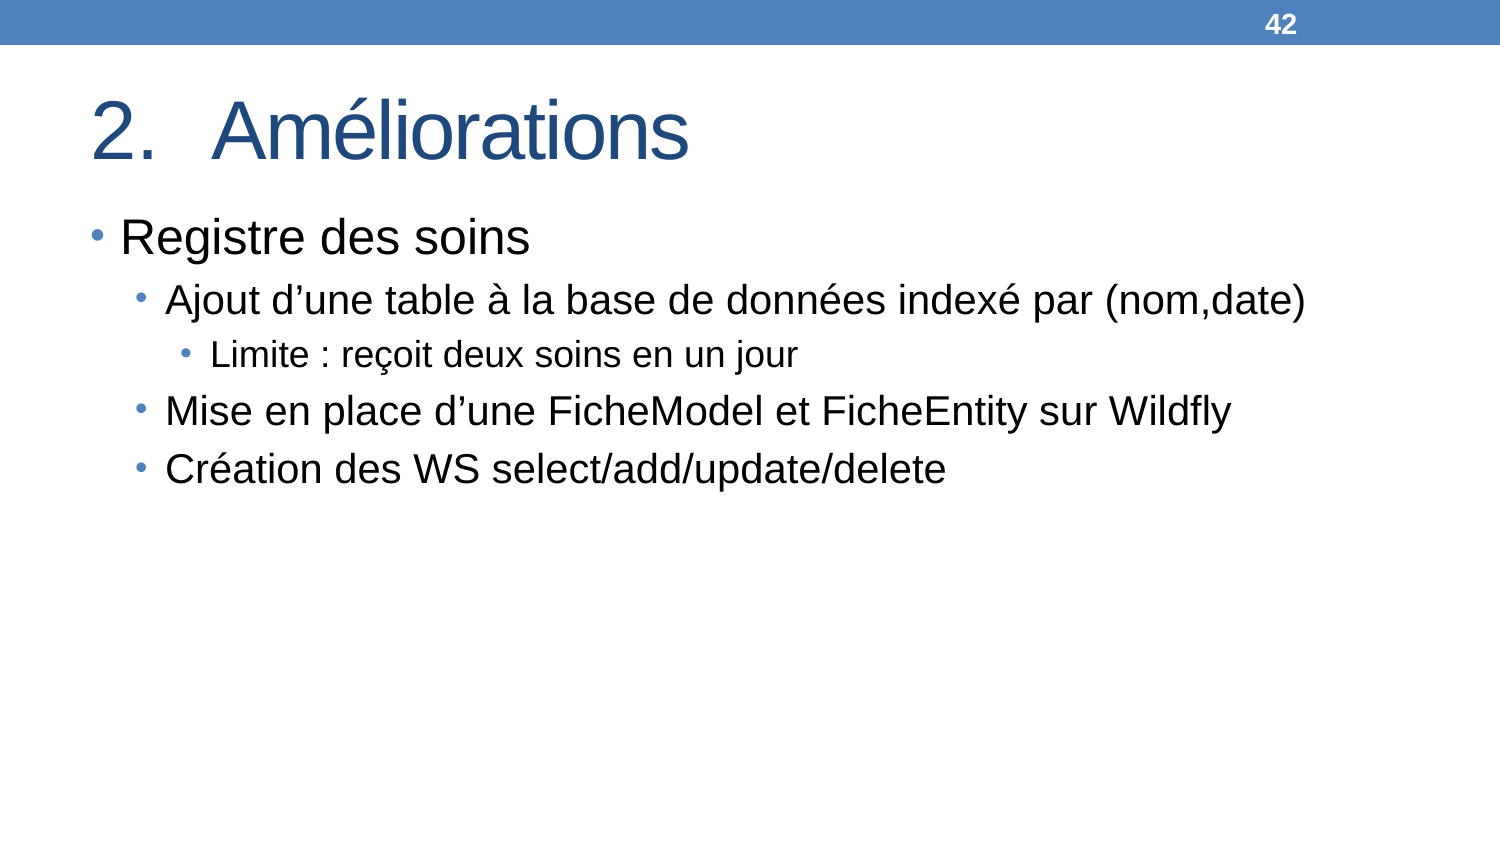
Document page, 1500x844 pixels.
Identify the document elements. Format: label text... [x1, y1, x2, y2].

title Améliorations [75, 65, 1425, 188]
slide_number 42 [1250, 2, 1425, 43]
list Registre des soins Ajout d’une table à la base de données indexé par (nom,date) Limite : reçoit deux soins en un jour Mise en place d’une FicheModel et FicheEntity sur Wildfly Création des WS select/add/update/delete [75, 196, 1425, 797]
